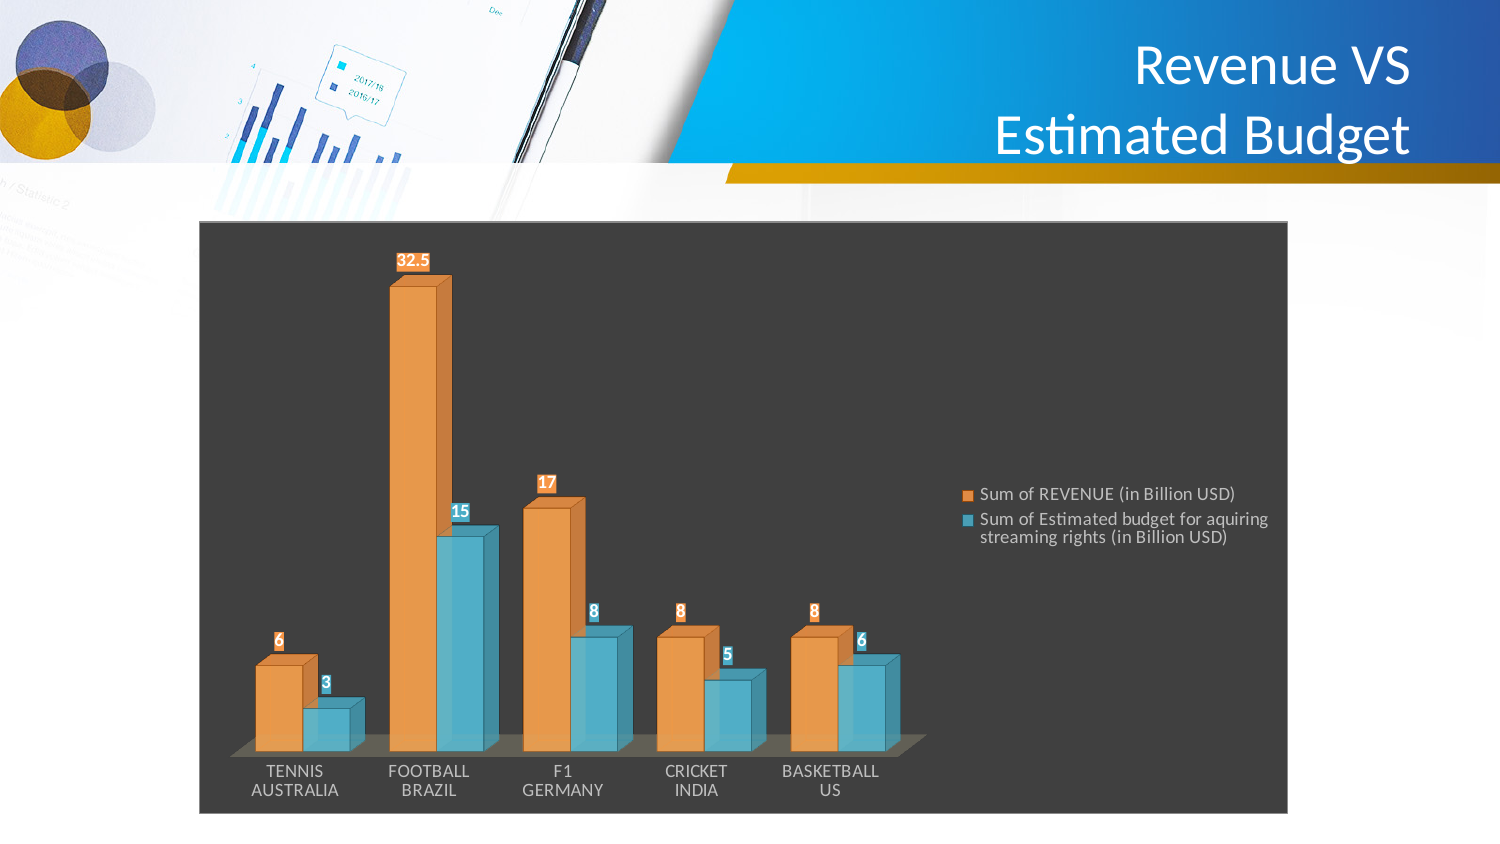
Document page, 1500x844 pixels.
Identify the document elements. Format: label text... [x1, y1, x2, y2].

picture [0, 0, 1500, 844]
title Revenue VS Estimated Budget [73, 46, 1427, 147]
picture [999, 147, 1020, 153]
chart [198, 221, 1289, 814]
picture [1026, 147, 1043, 154]
picture [1051, 147, 1065, 156]
